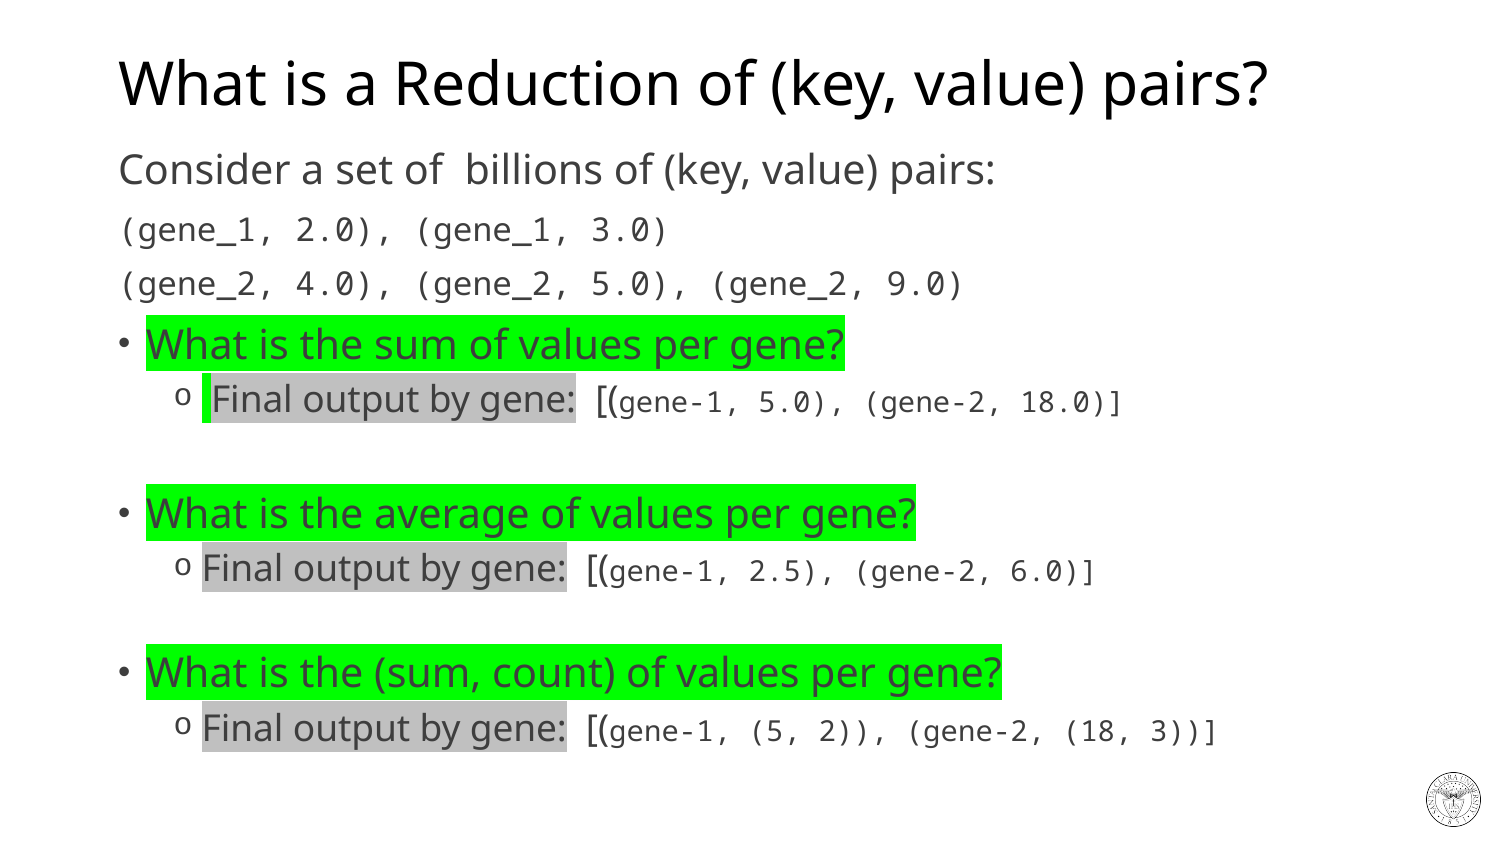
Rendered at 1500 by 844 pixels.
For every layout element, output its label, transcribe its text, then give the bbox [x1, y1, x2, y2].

list Consider a set of billions of (key, value) pairs: (gene_1, 2.0), (gene_1, 3.0) (gene_2, 4.0), (gene_2, 5.0), (gene_2, 9.0) What is the sum of values per gene? Final output by gene: [(gene-1, 5.0), (gene-2, 18.0)] What is the average of values per gene? Final output by gene: [(gene-1, 2.5), (gene-2, 6.0)] What is the (sum, count) of values per gene? Final output by gene: [(gene-1, (5, 2)), (gene-2, (18, 3))] [103, 135, 1397, 760]
title What is a Reduction of (key, value) pairs? [103, 44, 1397, 127]
picture [1426, 772, 1481, 827]
